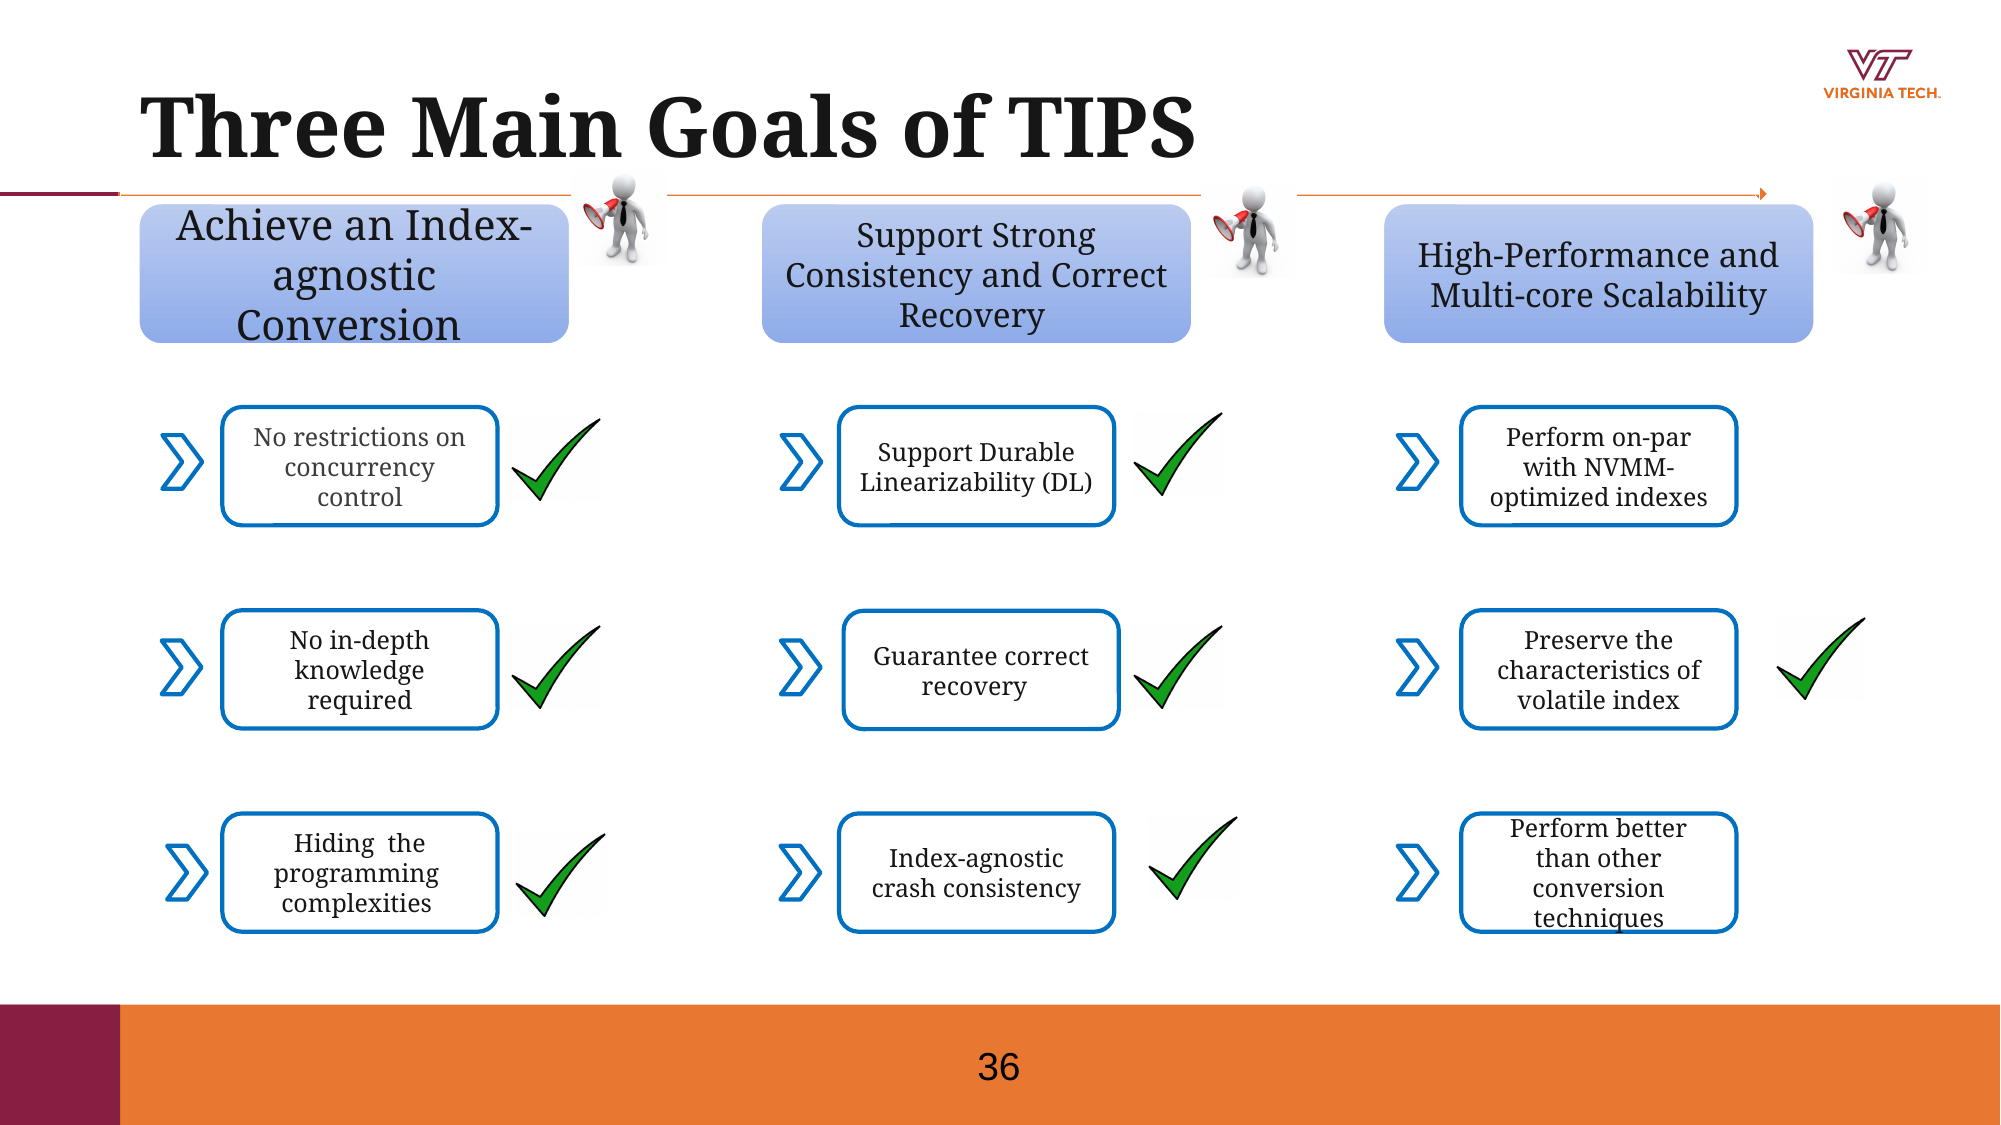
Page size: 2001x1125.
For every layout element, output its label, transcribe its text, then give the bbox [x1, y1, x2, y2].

text_box [778, 843, 823, 902]
picture [511, 625, 602, 709]
text_box [1395, 638, 1440, 697]
text_box [779, 433, 824, 491]
title Three Main Goals of TIPS [118, 72, 1762, 197]
picture [1812, 38, 1948, 111]
text_box [1395, 843, 1440, 902]
text_box High-Performance and Multi-core Scalability [1379, 200, 1818, 348]
slide_number 36 [878, 1004, 1119, 1125]
picture [515, 833, 606, 917]
text_box Index-agnostic crash consistency [836, 811, 1117, 934]
text_box No restrictions on concurrency control [220, 404, 500, 528]
text_box [165, 843, 209, 902]
picture [1200, 182, 1297, 278]
text_box [779, 638, 823, 697]
text_box [1395, 433, 1440, 491]
text_box Achieve an Index-agnostic Conversion [135, 200, 574, 348]
picture [1776, 617, 1866, 701]
text_box [160, 433, 204, 491]
picture [1133, 412, 1223, 496]
text_box [159, 638, 204, 697]
text_box Perform on-par with NVMM-optimized indexes [1459, 404, 1739, 528]
list [120, 175, 1760, 994]
text_box Hiding the programming complexities [220, 811, 500, 934]
picture [1830, 178, 1927, 274]
text_box No in-depth knowledge required [220, 608, 500, 731]
text_box Preserve the characteristics of volatile index [1459, 608, 1739, 731]
picture [570, 170, 667, 266]
picture [1148, 816, 1239, 900]
text_box Support Strong Consistency and Correct Recovery [757, 200, 1196, 348]
text_box Support Durable Linearizability (DL) [836, 404, 1117, 528]
text_box Guarantee correct recovery [841, 608, 1121, 732]
text_box Perform better than other conversion techniques [1459, 811, 1739, 934]
picture [1133, 625, 1223, 709]
picture [511, 418, 602, 502]
